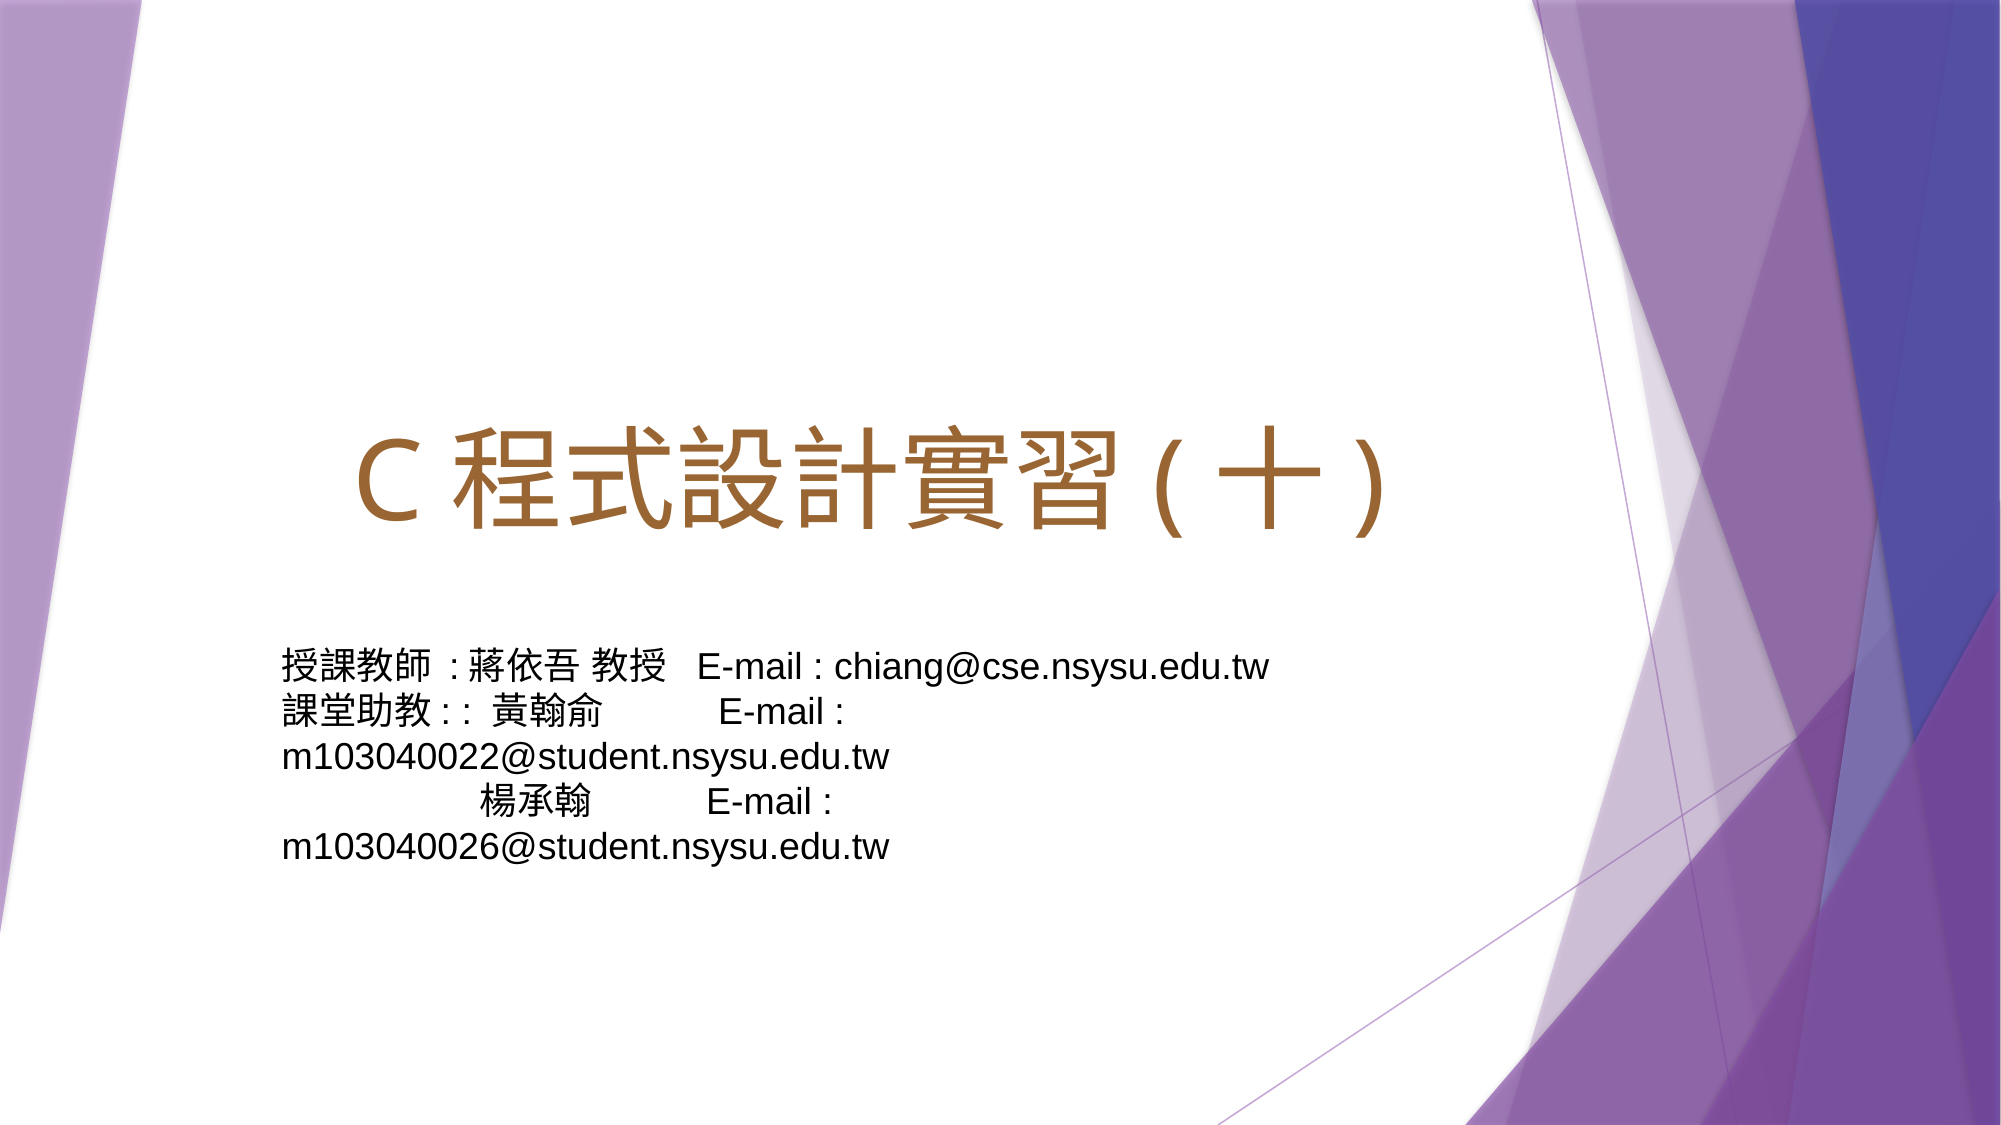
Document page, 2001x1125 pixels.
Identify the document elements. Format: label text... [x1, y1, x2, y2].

text_box C程式設計實習(十) [247, 280, 1522, 551]
subtitle 授課教師 :蔣依吾 教授 E-mail : chiang@cse.nsysu.edu.tw 課堂助教: : 黃翰俞 E-mail : m103040022@student.nsysu.edu.tw 楊承翰 E-mail : m103040026@student.nsysu.edu.tw [266, 420, 1463, 1089]
